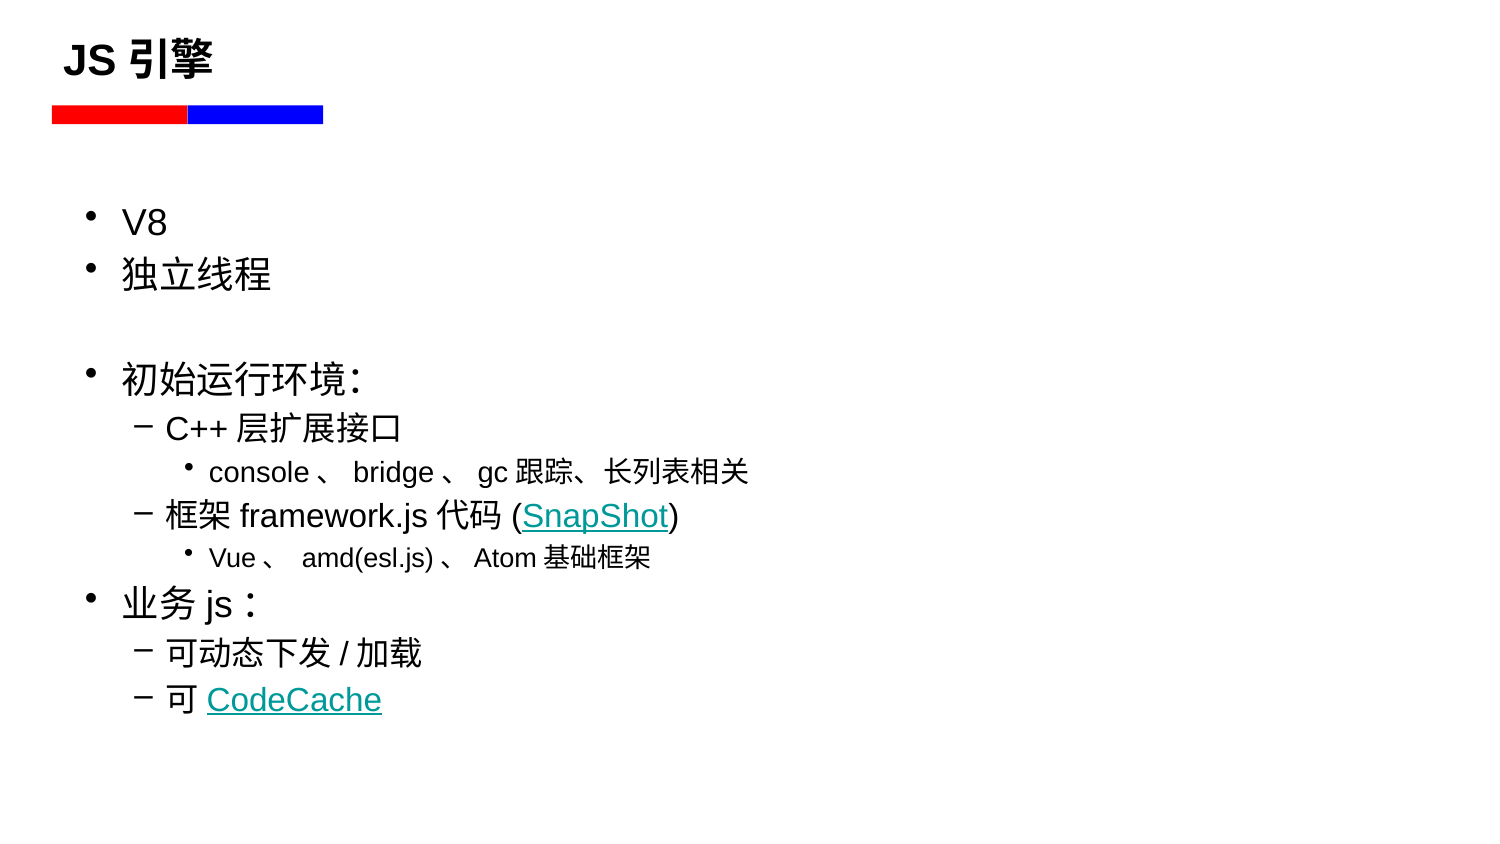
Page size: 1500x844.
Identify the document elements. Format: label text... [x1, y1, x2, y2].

title JS引擎 [52, 8, 1448, 107]
list V8 独立线程 初始运行环境： C++层扩展接口 console、bridge、gc跟踪、长列表相关 框架framework.js代码(SnapShot) Vue、 amd(esl.js)、Atom基础框架 业务js： 可动态下发/加载 可CodeCache [74, 192, 1500, 844]
